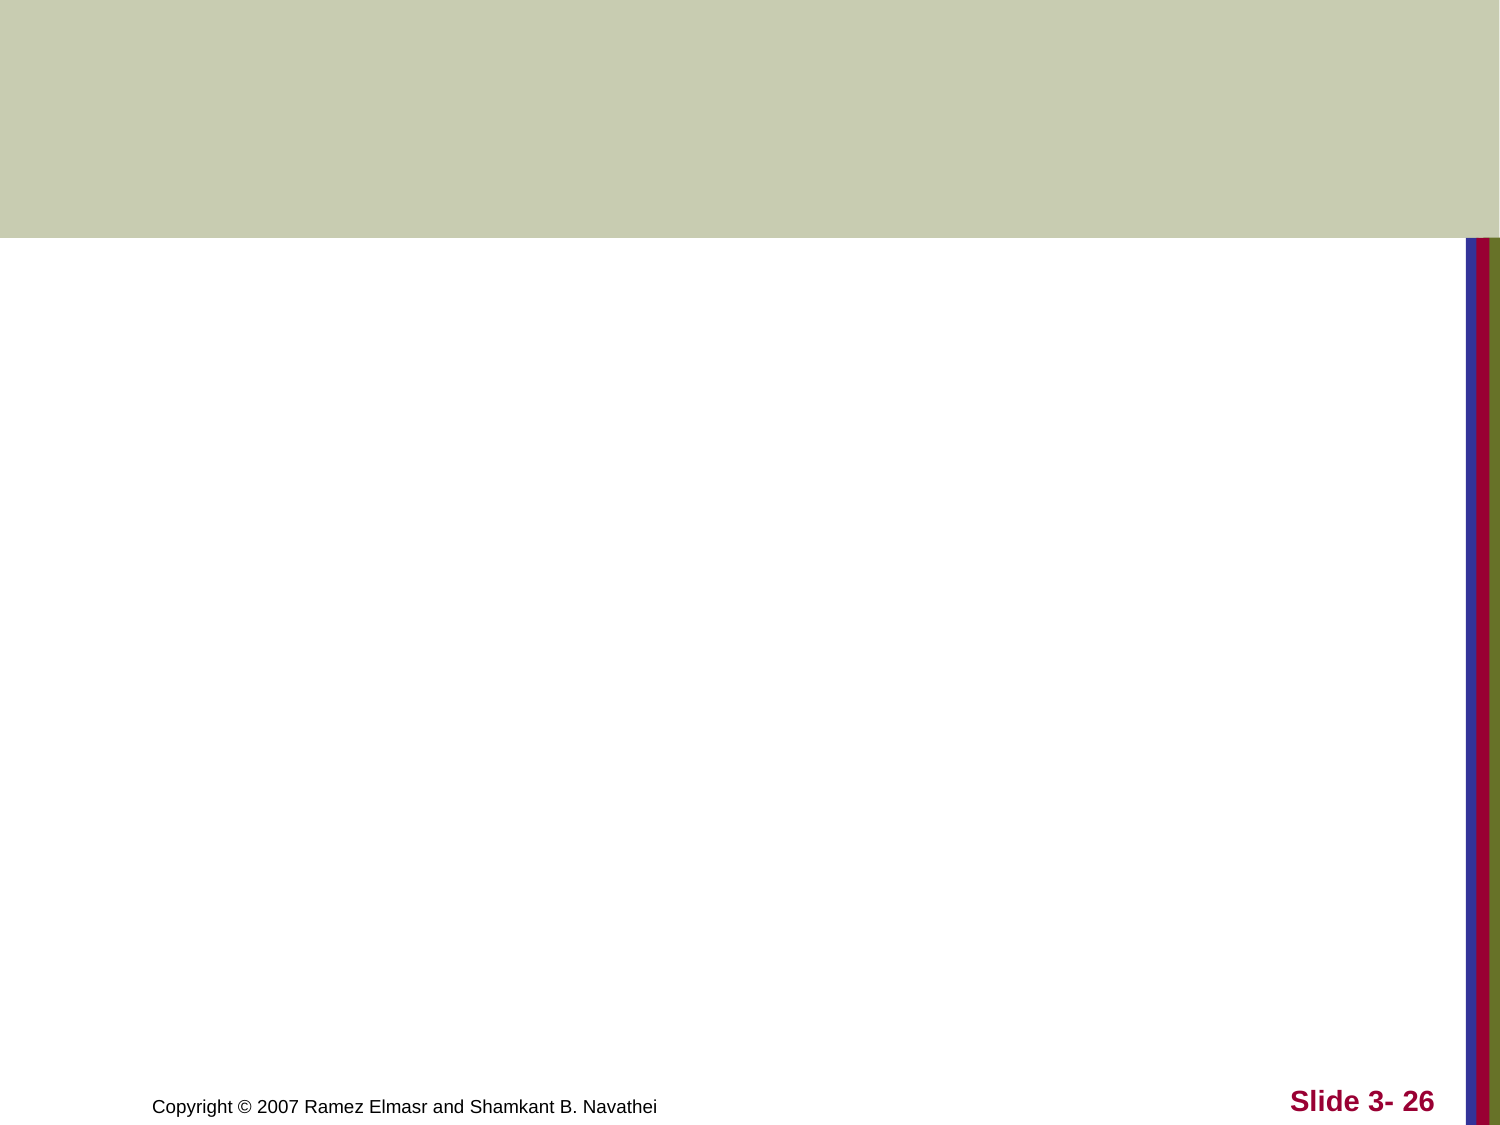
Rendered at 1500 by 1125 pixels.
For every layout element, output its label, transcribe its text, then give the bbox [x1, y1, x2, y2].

slide_number Slide 3- 26 [1137, 1050, 1450, 1125]
